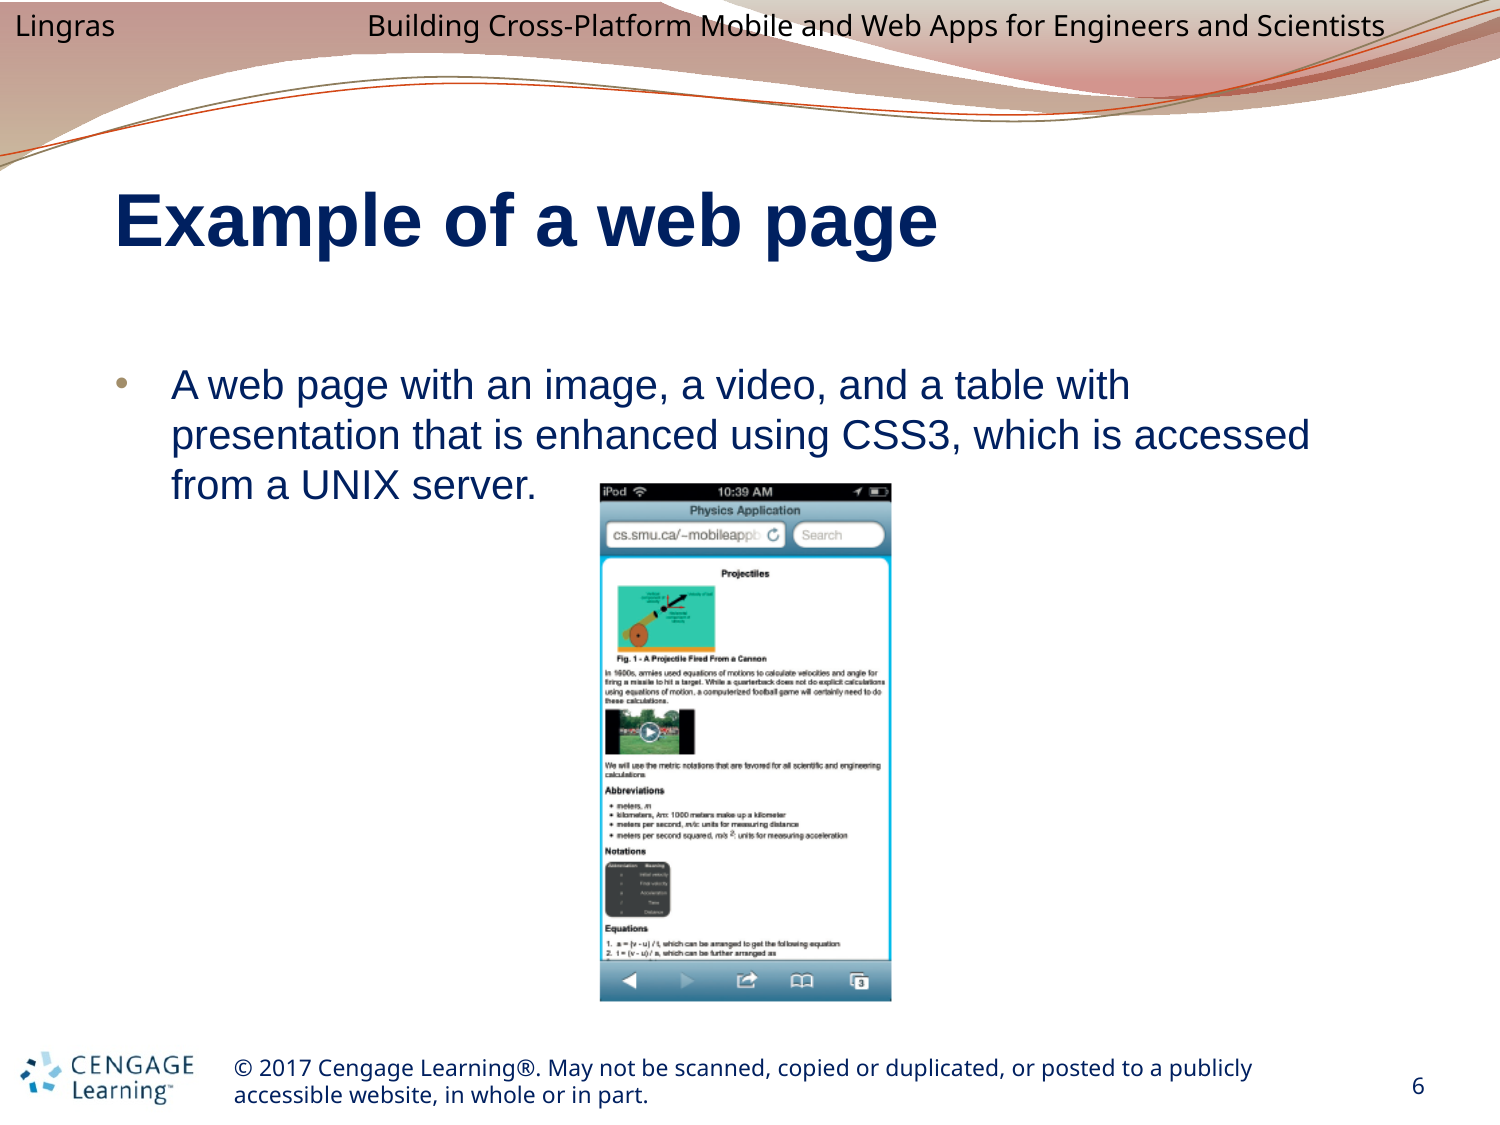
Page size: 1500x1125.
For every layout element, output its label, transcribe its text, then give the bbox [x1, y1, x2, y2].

list When a user presses the sync button, the user will have an option to upload the records or download the records. The user can choose whether or not to overwrite the records with the same date on the device. [577, 476, 904, 1022]
footer © 2017 Cengage Learning®. May not be scanned, copied or duplicated, or posted to a publicly accessible website, in whole or in part. [233, 1048, 1359, 1109]
title Example of a web page [99, 164, 1382, 325]
picture [0, 1031, 213, 1125]
list A web page with an image, a video, and a table with presentation that is enhanced using CSS3, which is accessed from a UNIX server. [99, 350, 1382, 1032]
slide_number 6 [1299, 1042, 1425, 1103]
picture [584, 474, 897, 1012]
